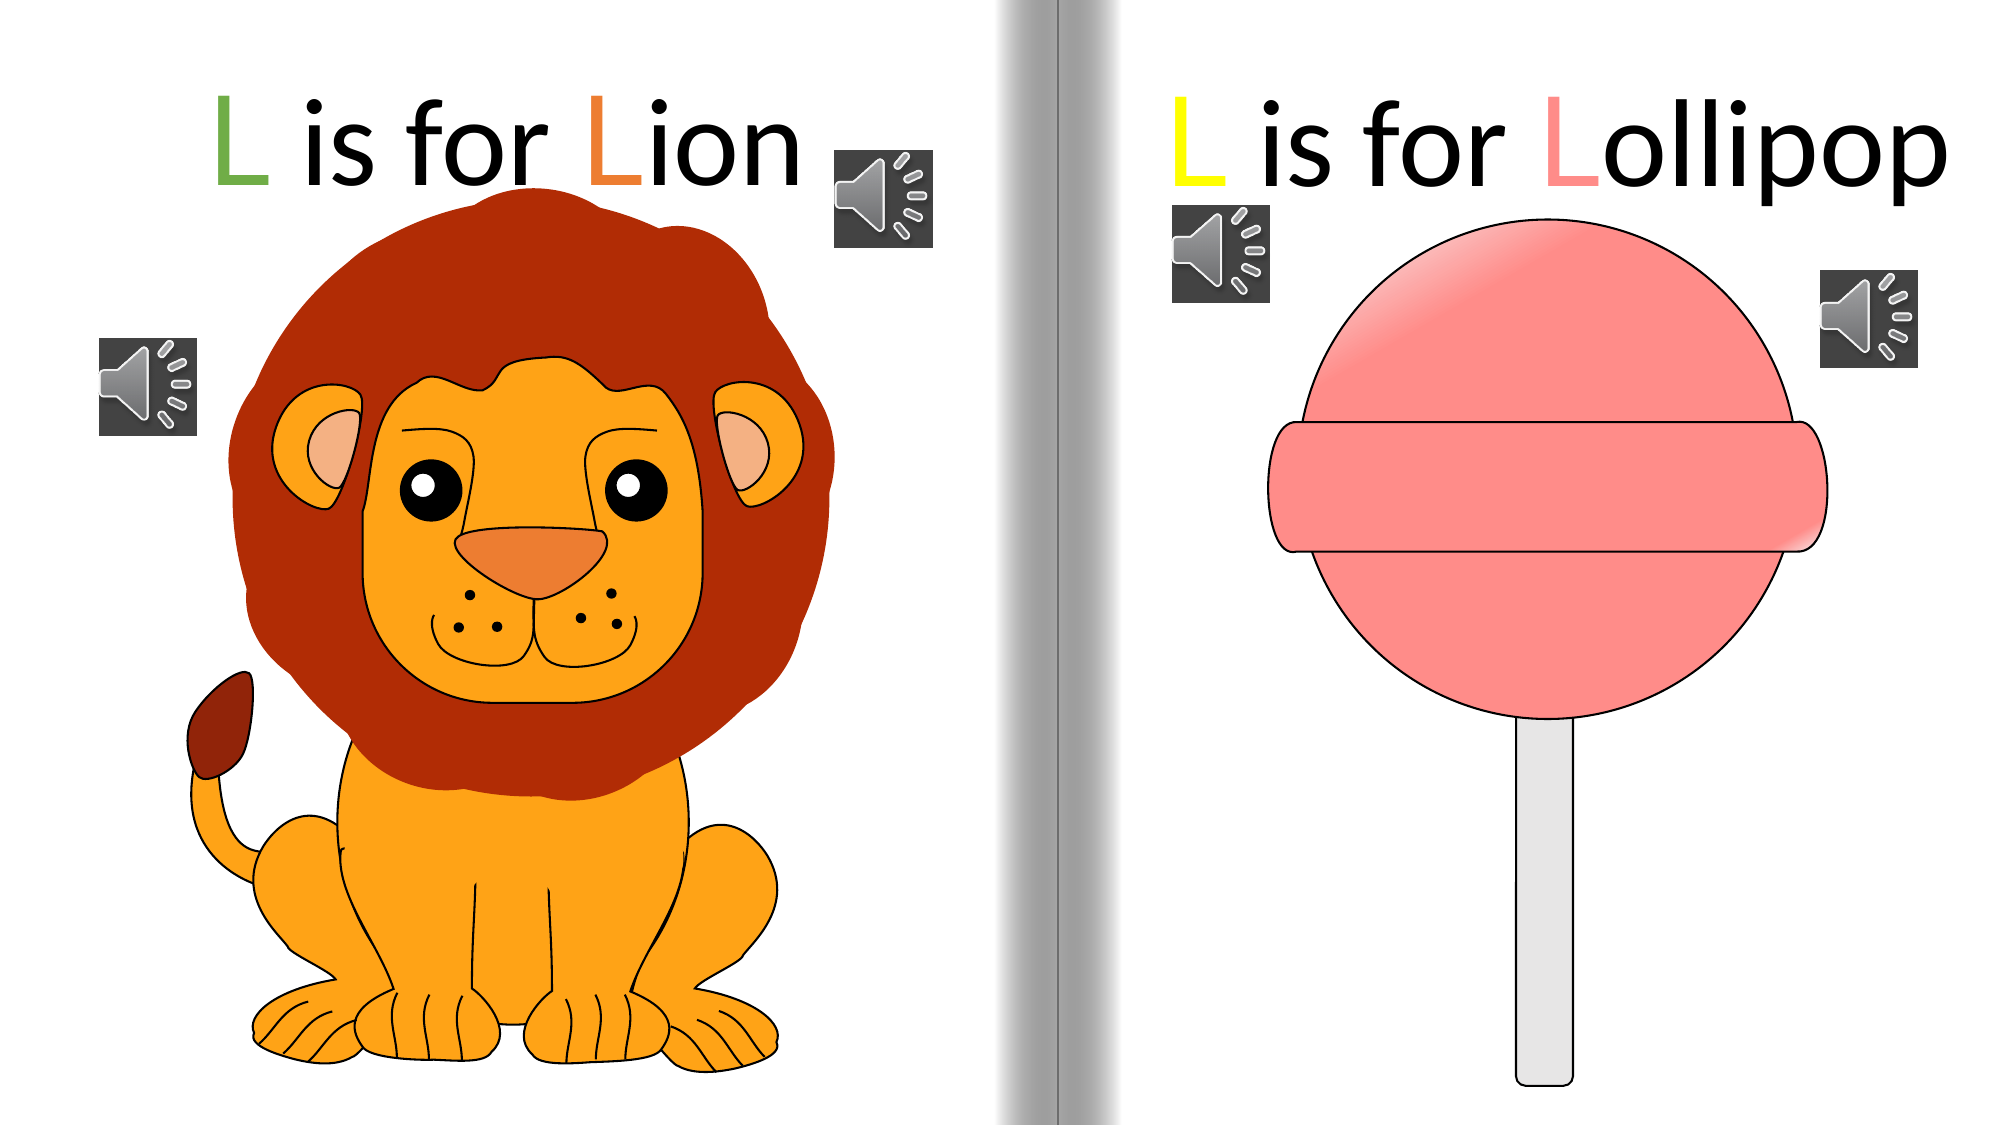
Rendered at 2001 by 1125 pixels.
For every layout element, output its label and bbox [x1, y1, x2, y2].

text_box [0, 0, 2000, 1125]
picture [97, 337, 198, 438]
picture [1170, 203, 1271, 304]
text_box [1268, 219, 1828, 1086]
text_box [192, 189, 834, 1073]
picture [1818, 269, 1919, 370]
picture [833, 148, 934, 249]
